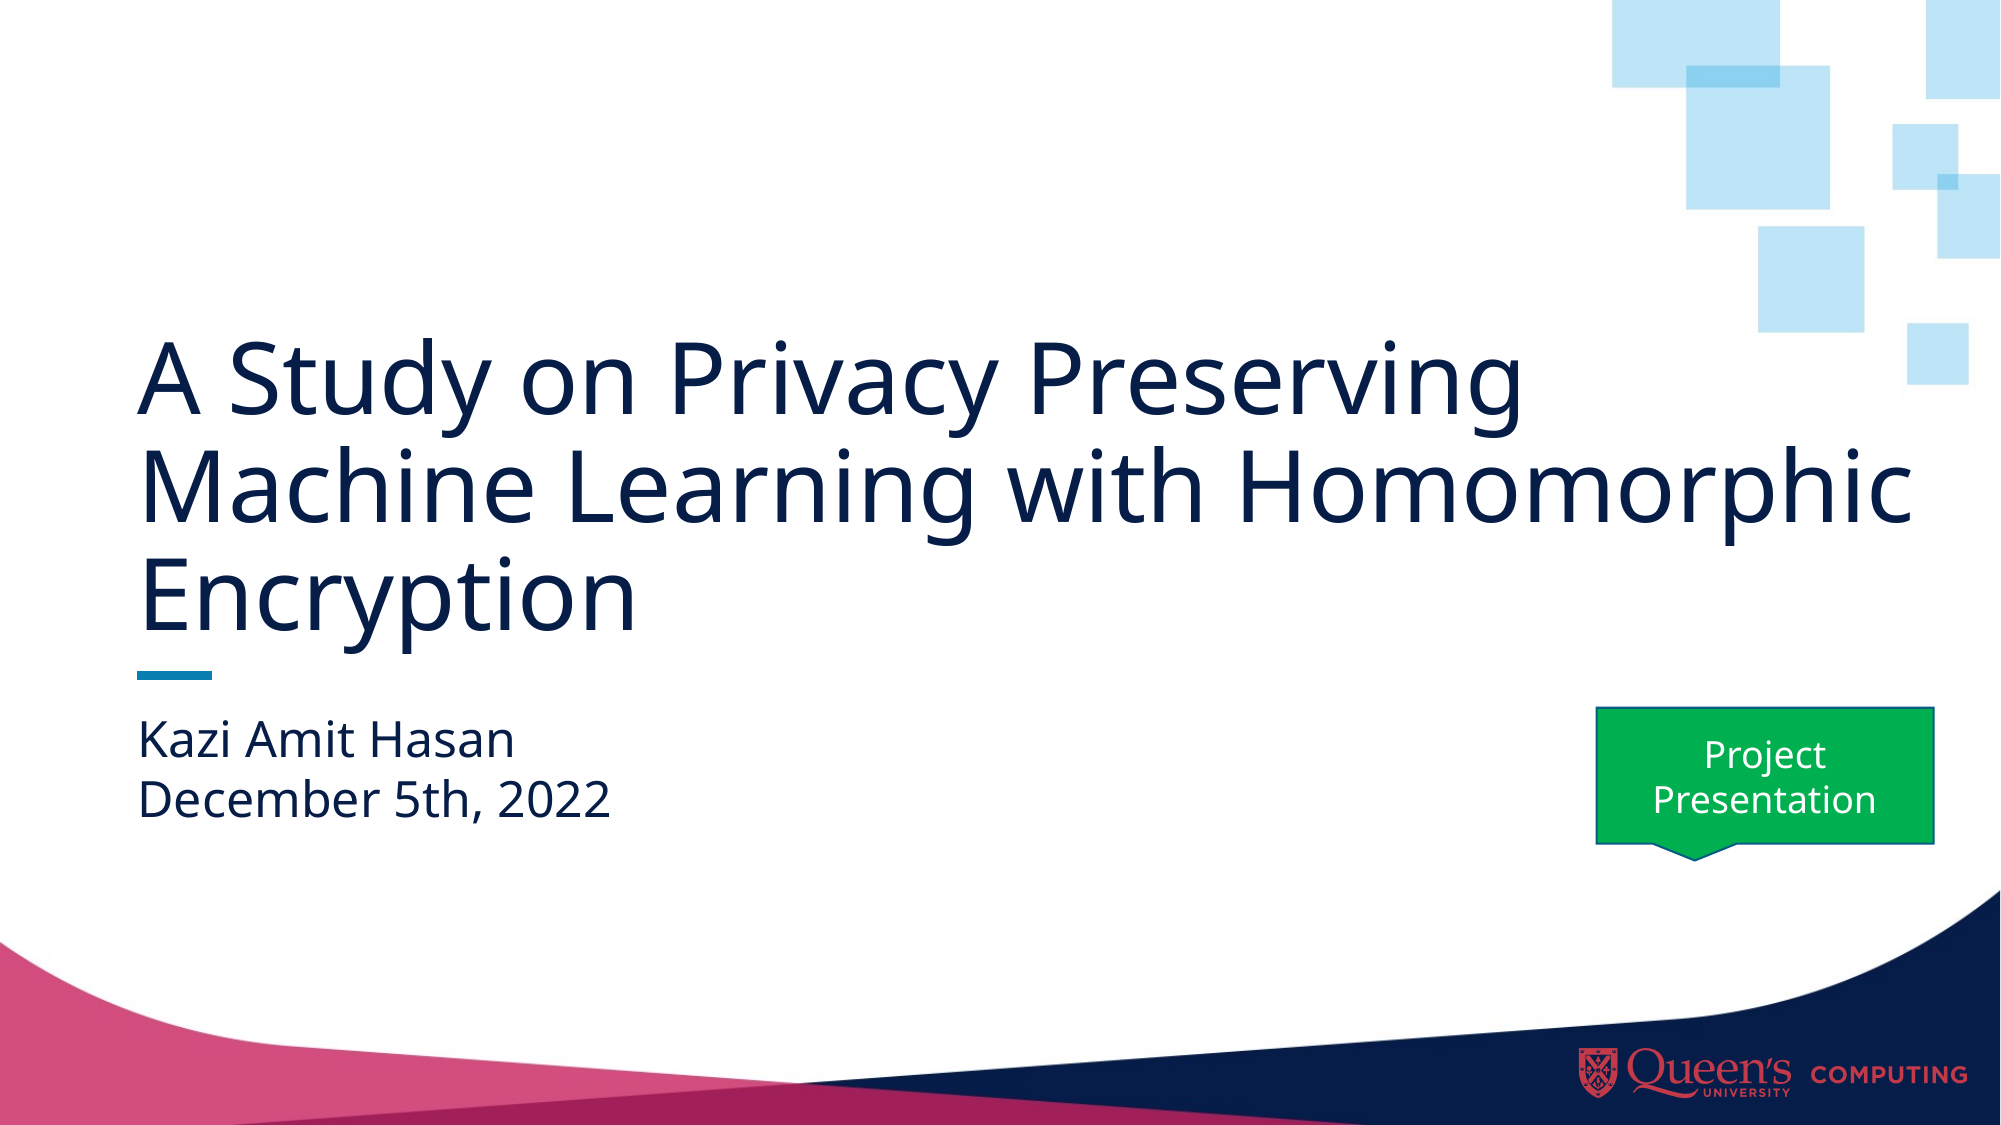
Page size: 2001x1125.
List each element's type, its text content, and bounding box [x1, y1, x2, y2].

title A Study on Privacy Preserving Machine Learning with Homomorphic Encryption [137, 99, 1954, 653]
text_box Project Presentation [1595, 706, 1935, 862]
subtitle Kazi Amit Hasan December 5th, 2022 [137, 707, 823, 860]
picture [0, 0, 2001, 1125]
